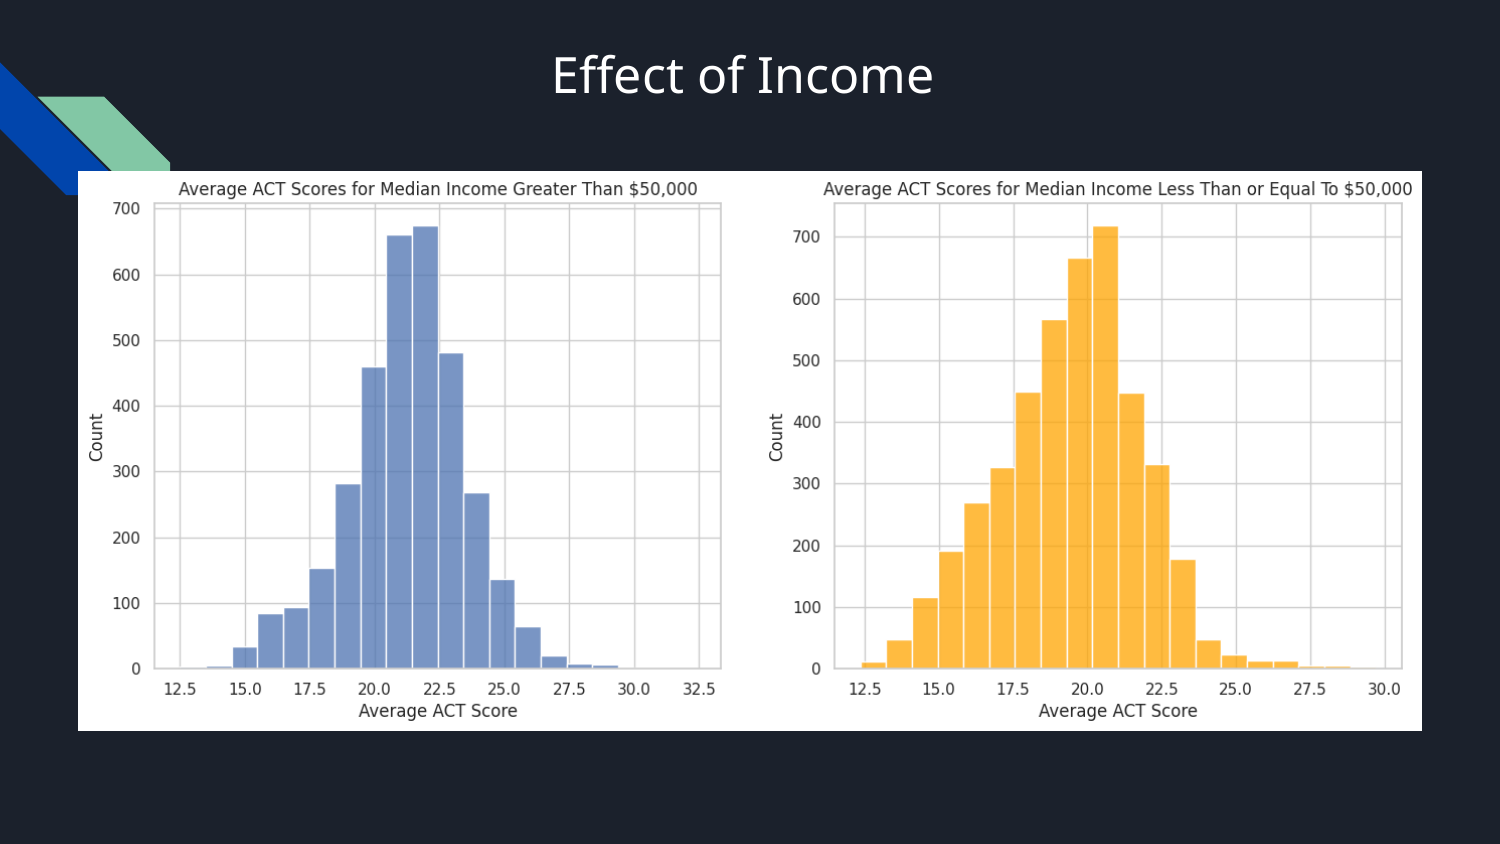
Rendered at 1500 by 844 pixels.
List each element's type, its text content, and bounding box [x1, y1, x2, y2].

picture [77, 171, 1422, 731]
title Effect of Income [172, 24, 1328, 170]
